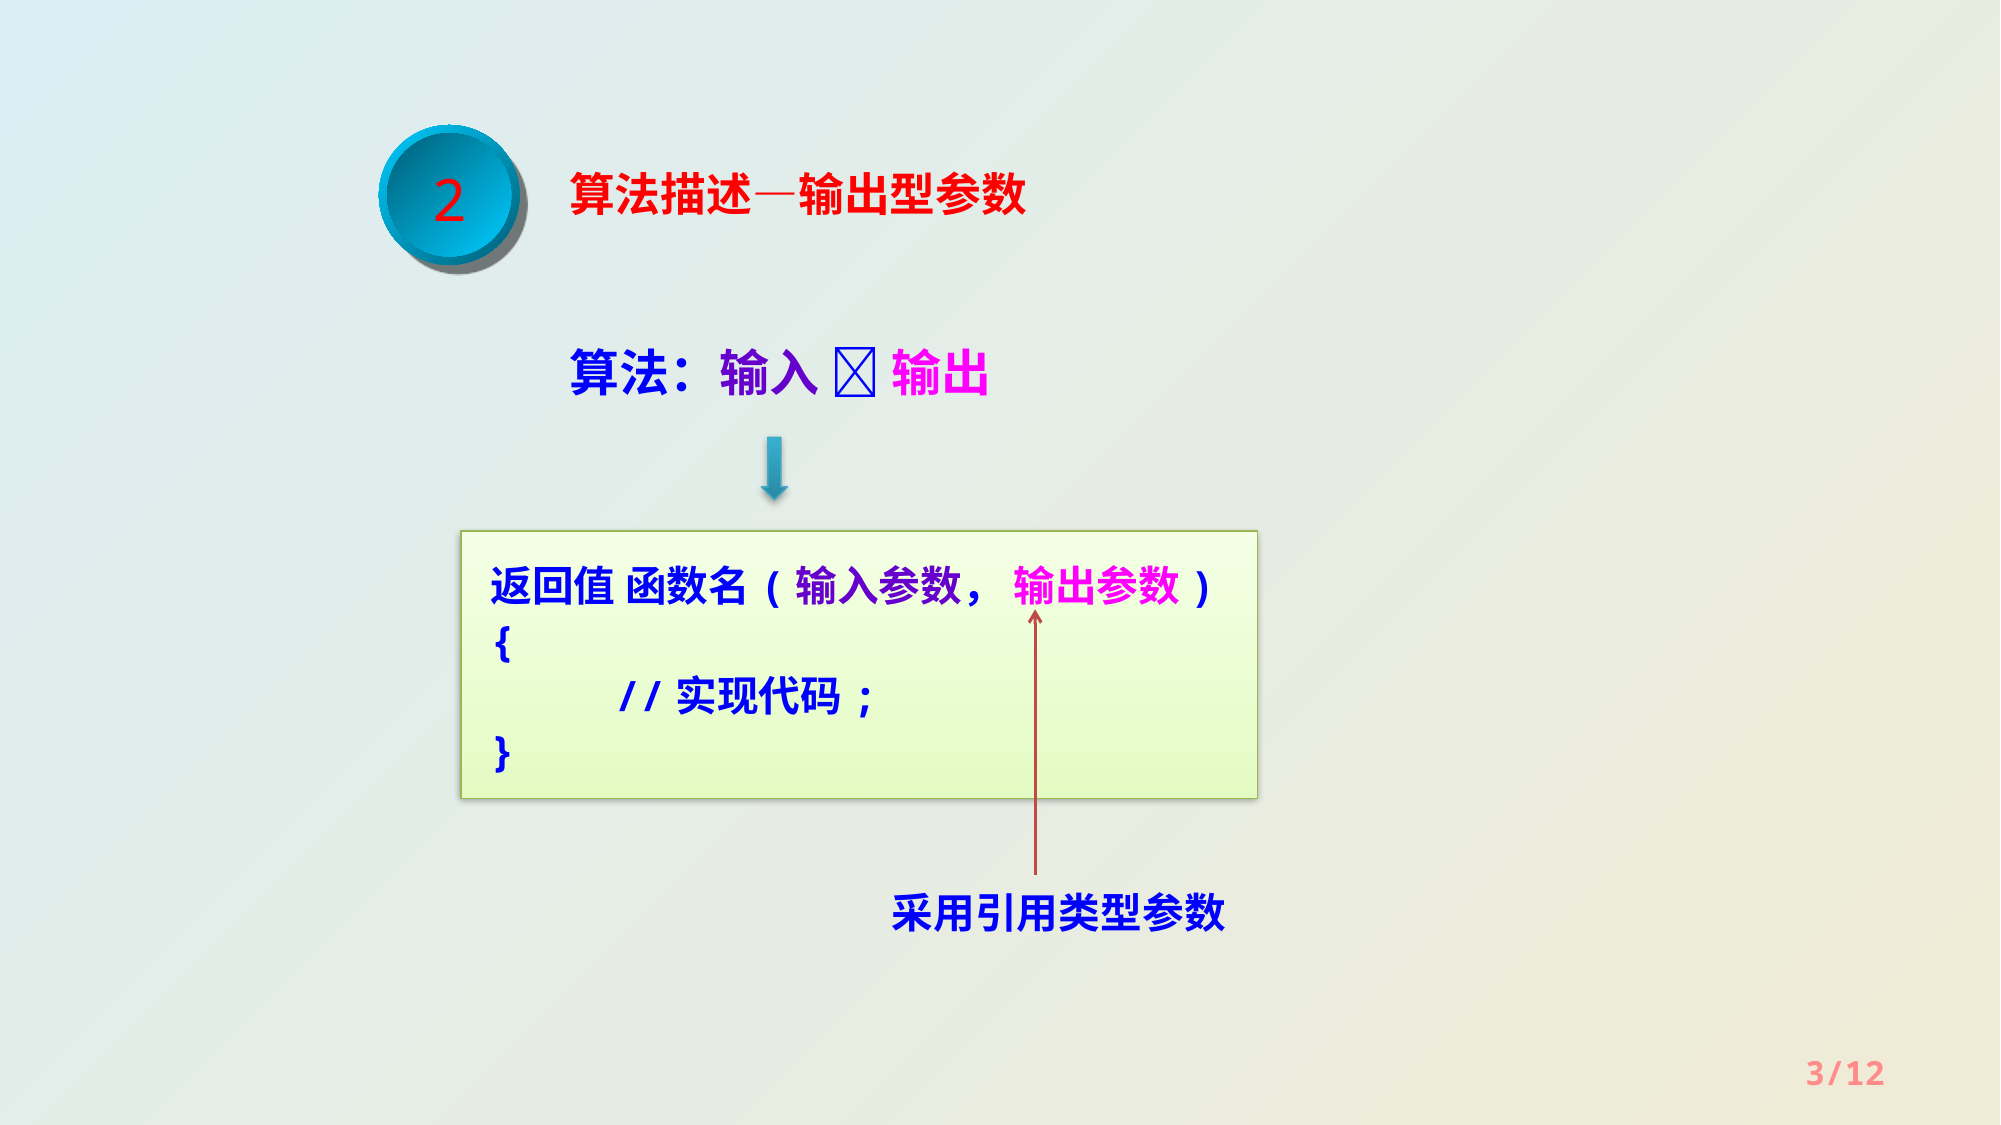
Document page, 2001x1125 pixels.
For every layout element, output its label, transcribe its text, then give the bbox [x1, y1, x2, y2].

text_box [859, 609, 1259, 946]
slide_number 3/12 [1433, 1042, 1900, 1103]
text_box [449, 531, 455, 625]
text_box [460, 437, 1258, 802]
text_box 算法描述―输出型参数 [554, 152, 1282, 228]
text_box 2 [387, 133, 512, 257]
text_box [378, 124, 520, 265]
text_box 算法：输入  输出 [554, 328, 1047, 409]
